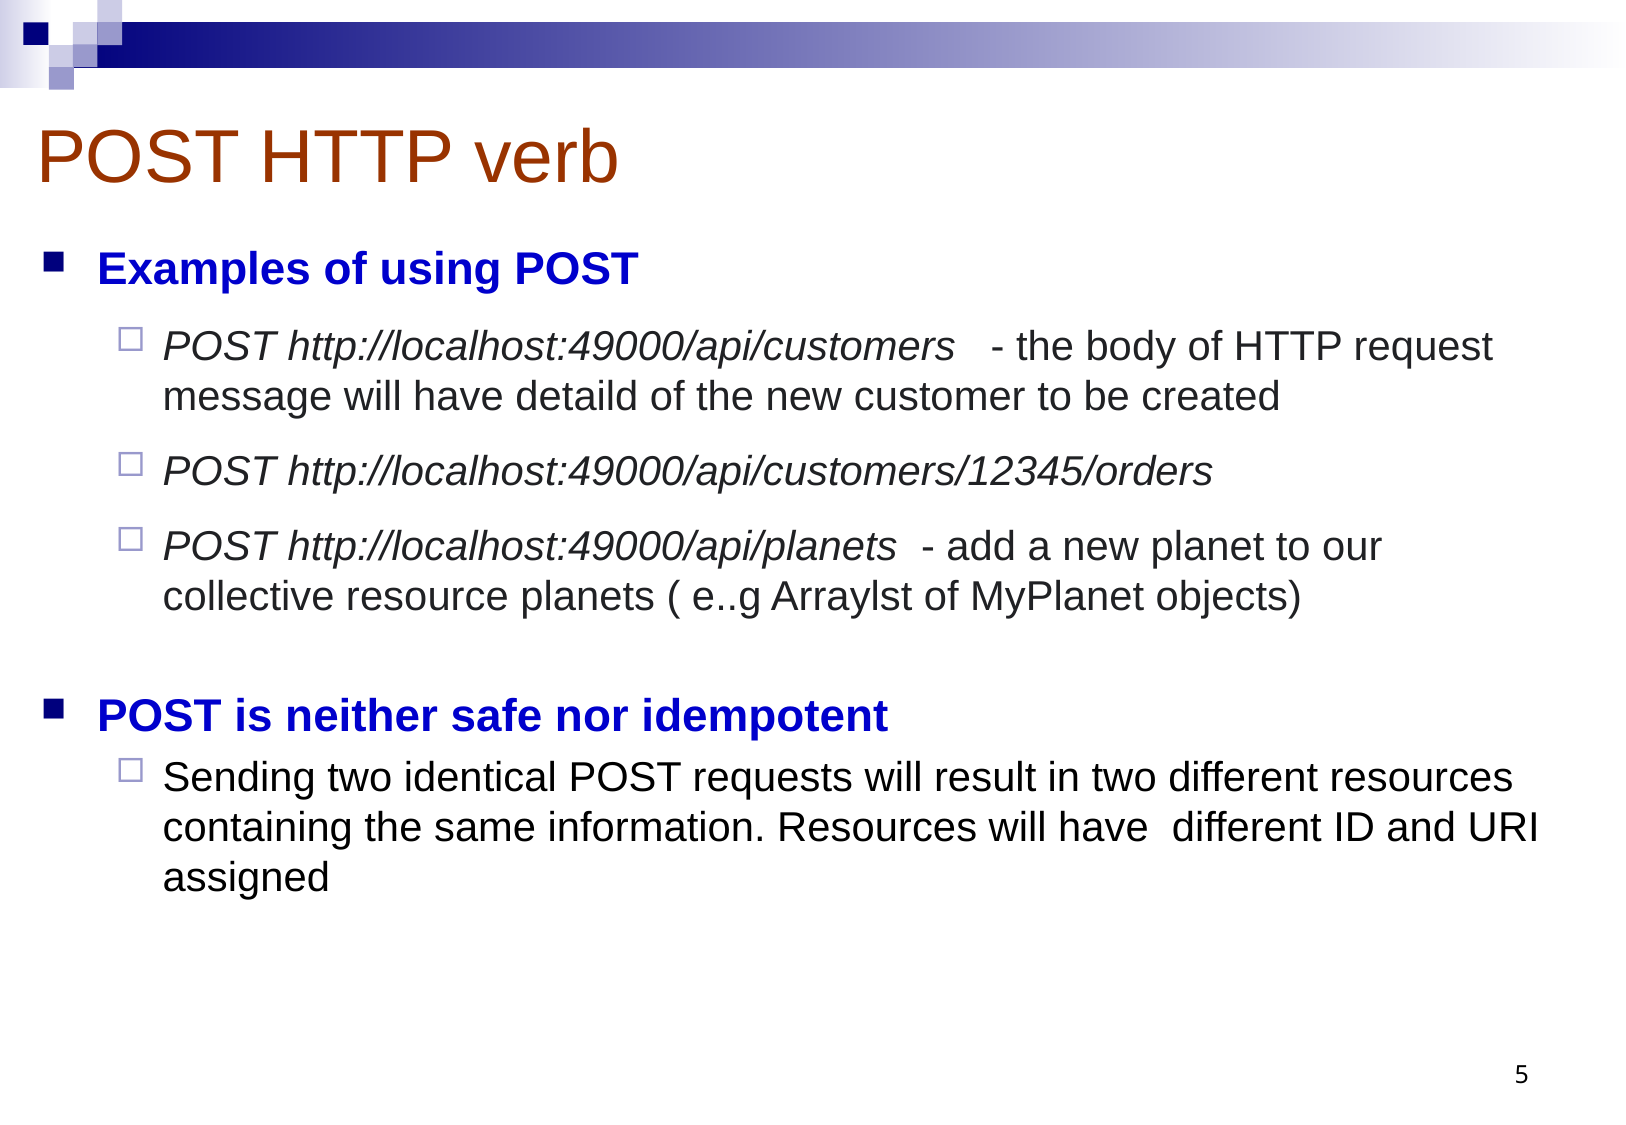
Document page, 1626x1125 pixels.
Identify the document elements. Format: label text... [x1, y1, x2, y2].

title POST HTTP verb [21, 75, 1604, 231]
slide_number 5 [1164, 1046, 1544, 1100]
text_box Examples of using POST POST http://localhost:49000/api/customers - the body of HTTP request message will have detaild of the new customer to be created POST http://localhost:49000/api/customers/12345/orders POST http://localhost:49000/api/planets - add a new planet to our collective resource planets ( e..g Arraylst of MyPlanet objects) POST is neither safe nor idempotent Sending two identical POST requests will result in two different resources containing the same information. Resources will have different ID and URI assigned [25, 230, 1570, 1046]
